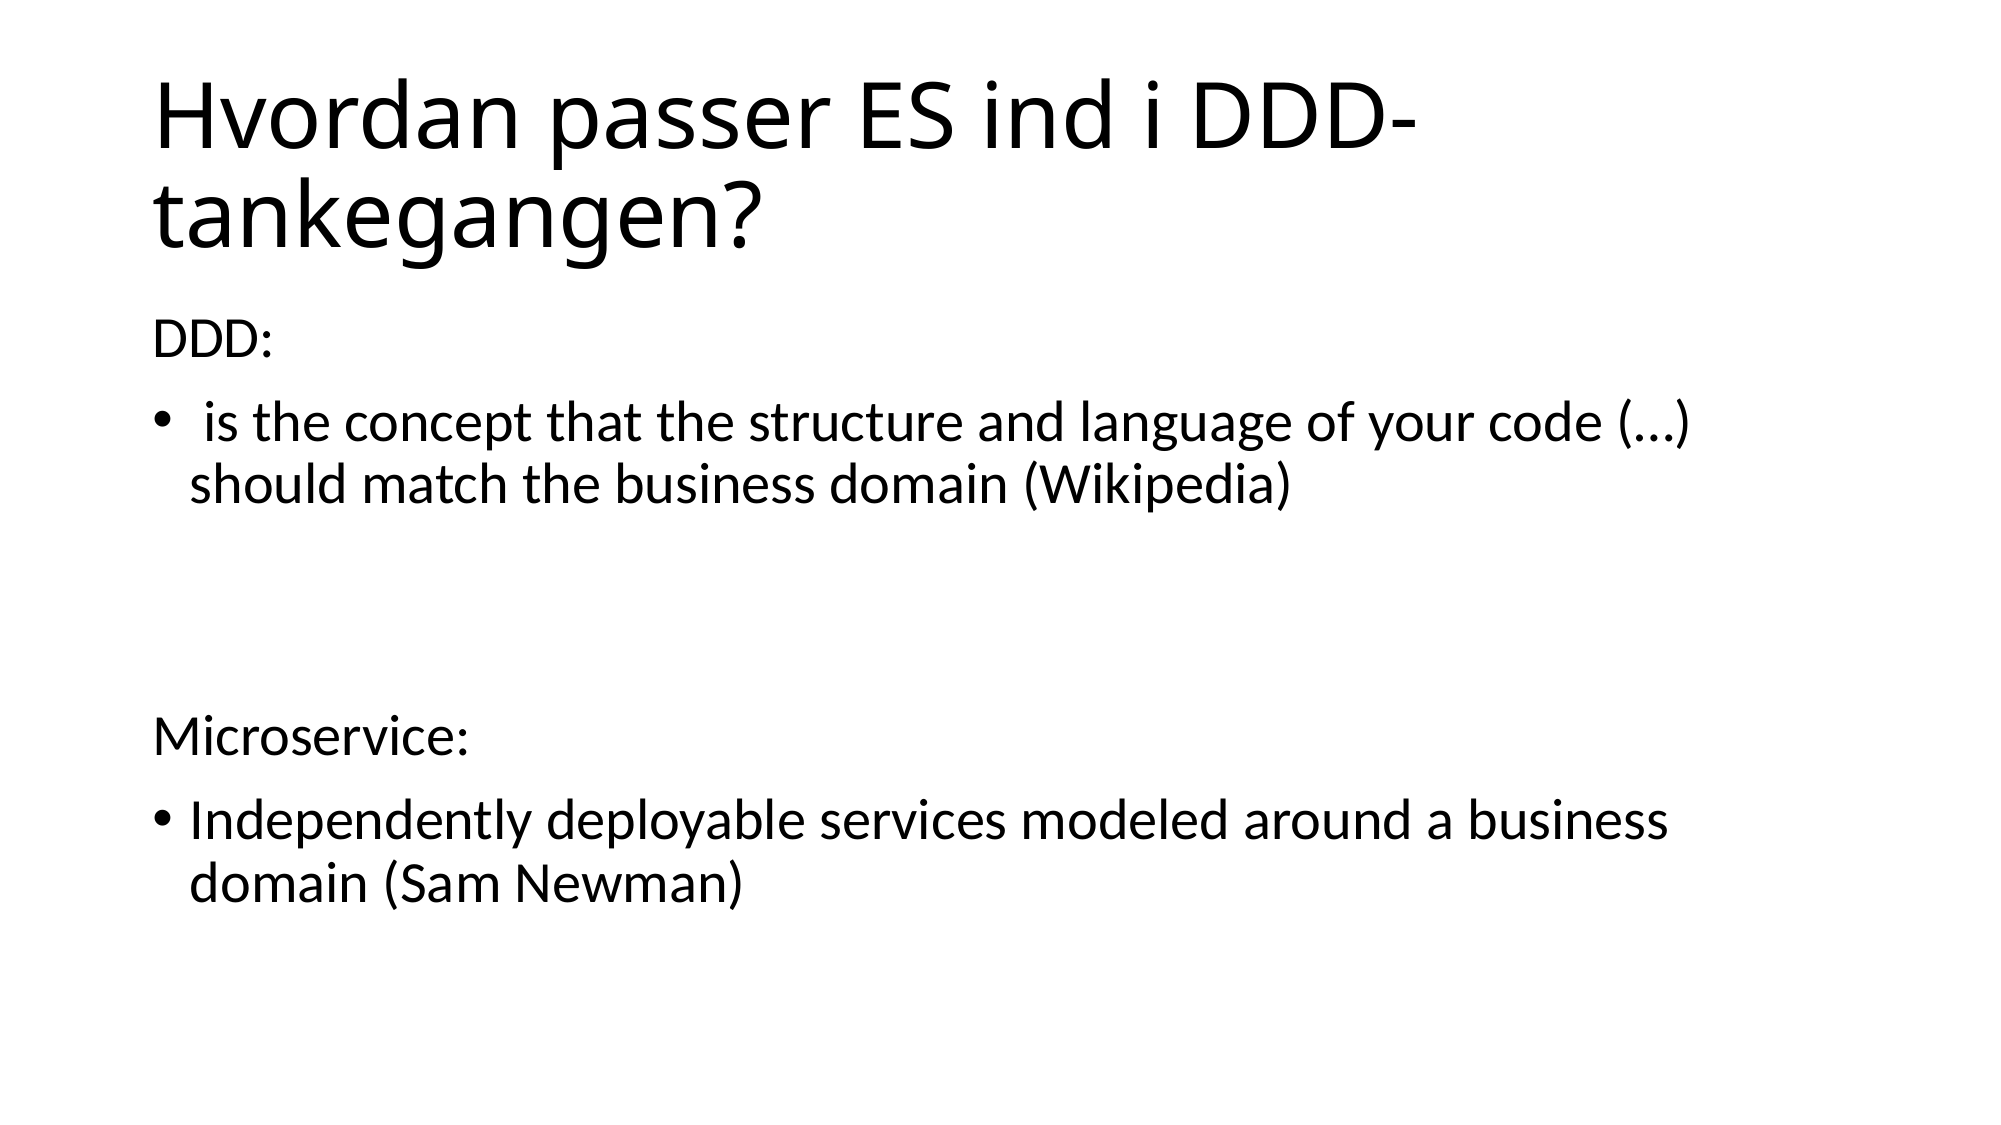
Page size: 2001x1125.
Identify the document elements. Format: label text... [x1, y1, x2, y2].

title Hvordan passer ES ind i DDD-tankegangen? [137, 59, 1863, 278]
list DDD: is the concept that the structure and language of your code (…) should match the business domain (Wikipedia) Microservice: Independently deployable services modeled around a business domain (Sam Newman) [137, 299, 1863, 1014]
